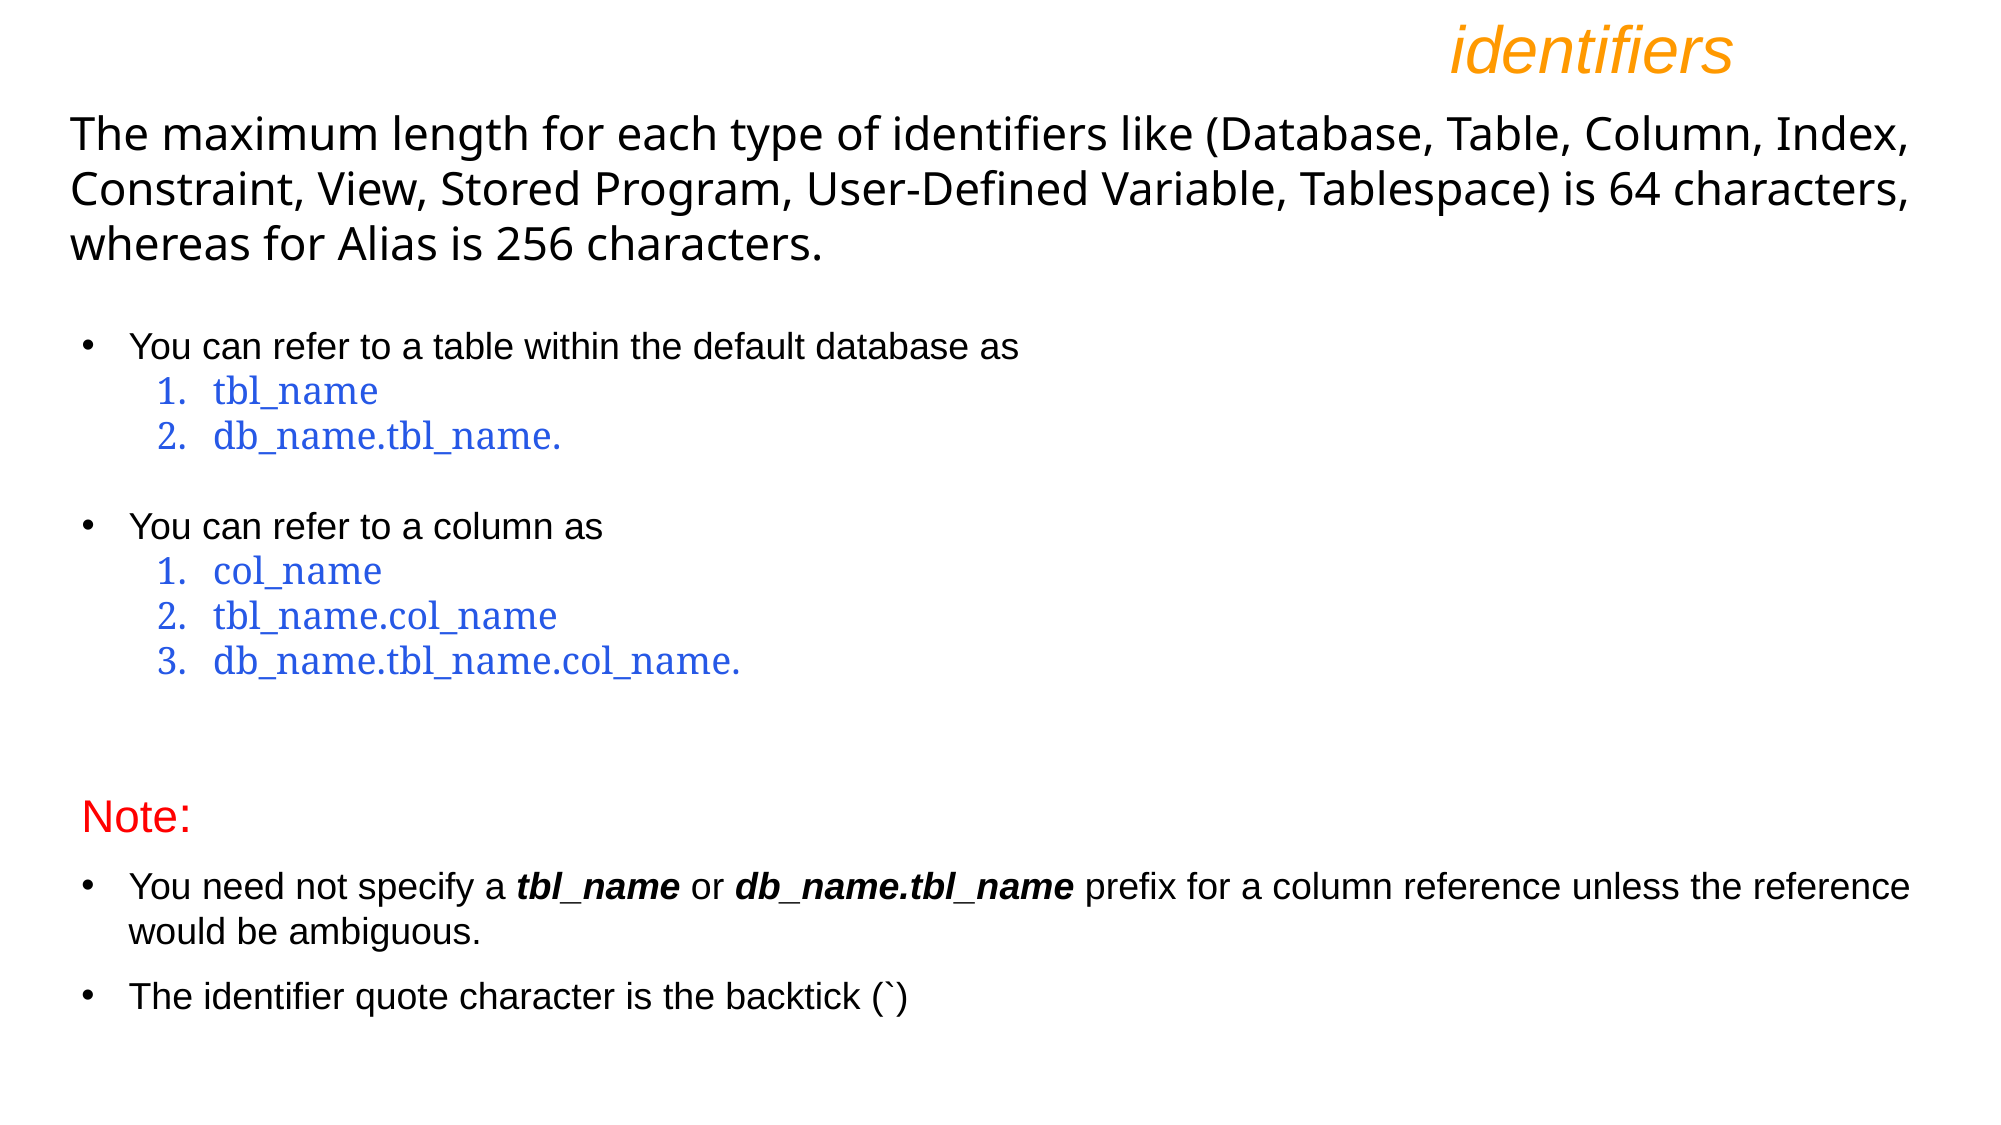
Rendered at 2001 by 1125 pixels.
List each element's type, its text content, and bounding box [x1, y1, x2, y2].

text_box Note: You need not specify a tbl_name or db_name.tbl_name prefix for a column reference unless the reference would be ambiguous. The identifier quote character is the backtick (`) [66, 775, 1957, 1025]
text_box identifiers [250, 0, 1750, 95]
text_box You can refer to a table within the default database as tbl_name db_name.tbl_name. You can refer to a column as col_name tbl_name.col_name db_name.tbl_name.col_name. [66, 314, 1957, 690]
text_box The maximum length for each type of identifiers like (Database, Table, Column, Index, Constraint, View, Stored Program, User-Defined Variable, Tablespace) is 64 characters, whereas for Alias is 256 characters. [54, 97, 1945, 278]
